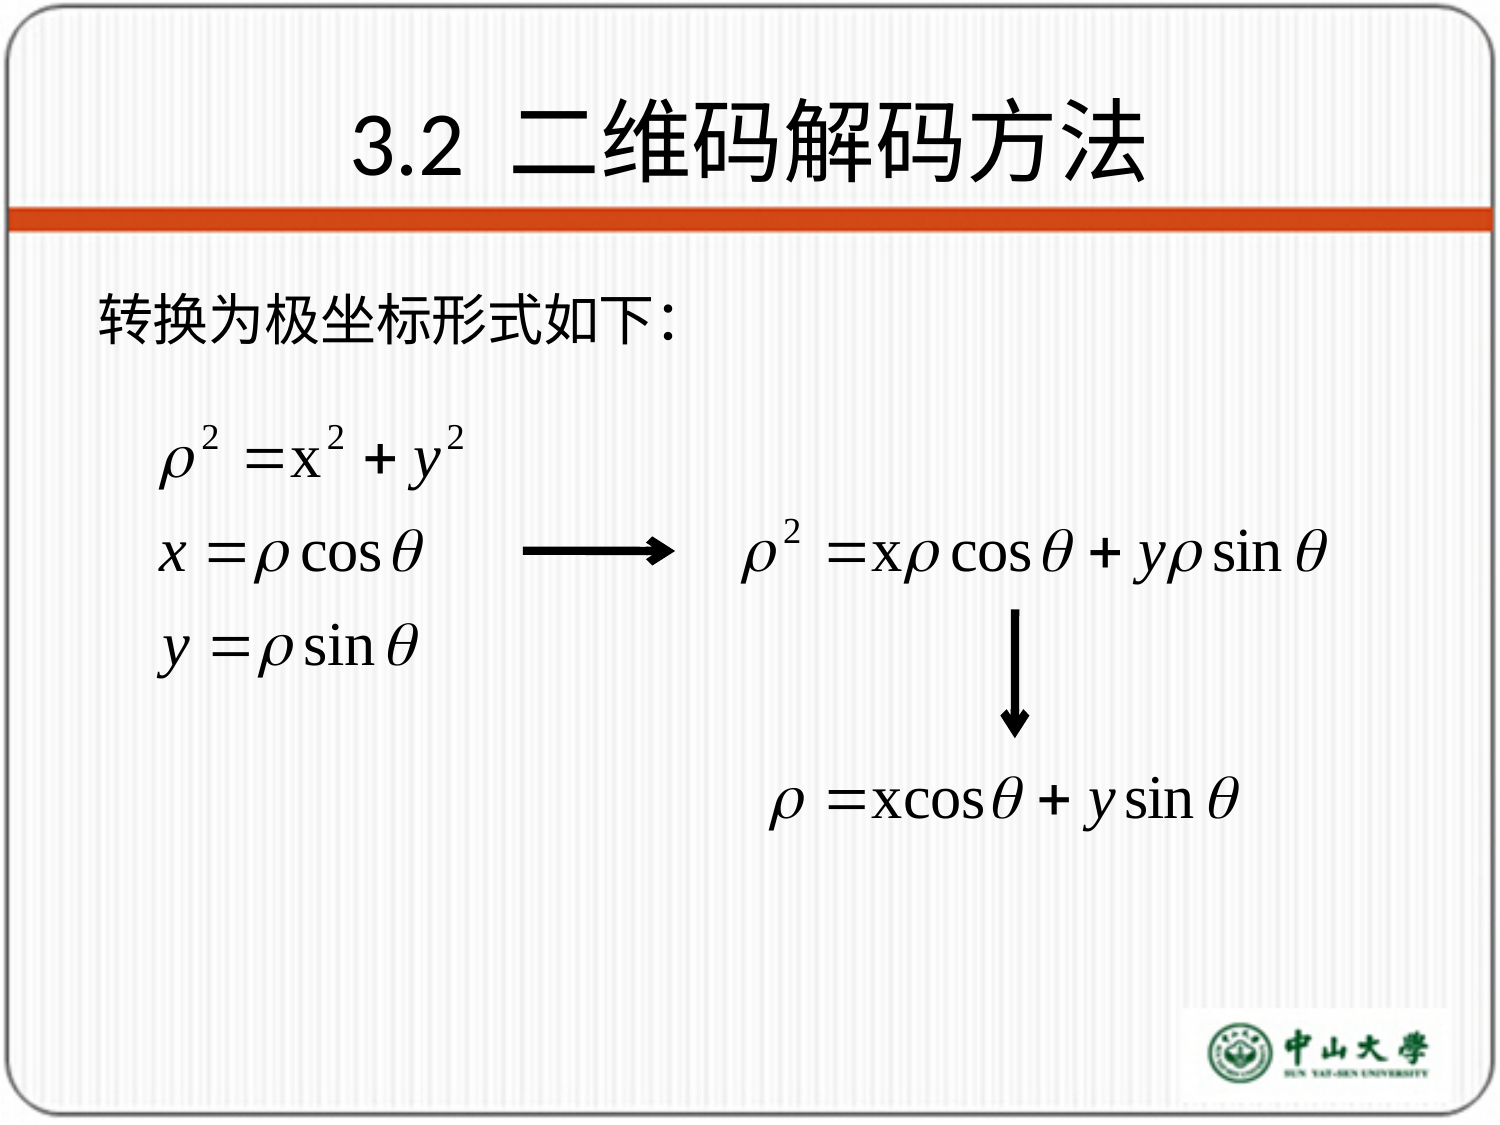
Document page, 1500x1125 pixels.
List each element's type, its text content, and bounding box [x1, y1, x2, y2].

list 转换为极坐标形式如下： [82, 243, 1447, 360]
picture [0, 0, 1500, 1125]
title 3.2 二维码解码方法 [75, 45, 1425, 233]
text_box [728, 503, 1340, 598]
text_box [147, 409, 477, 692]
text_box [756, 761, 1252, 845]
